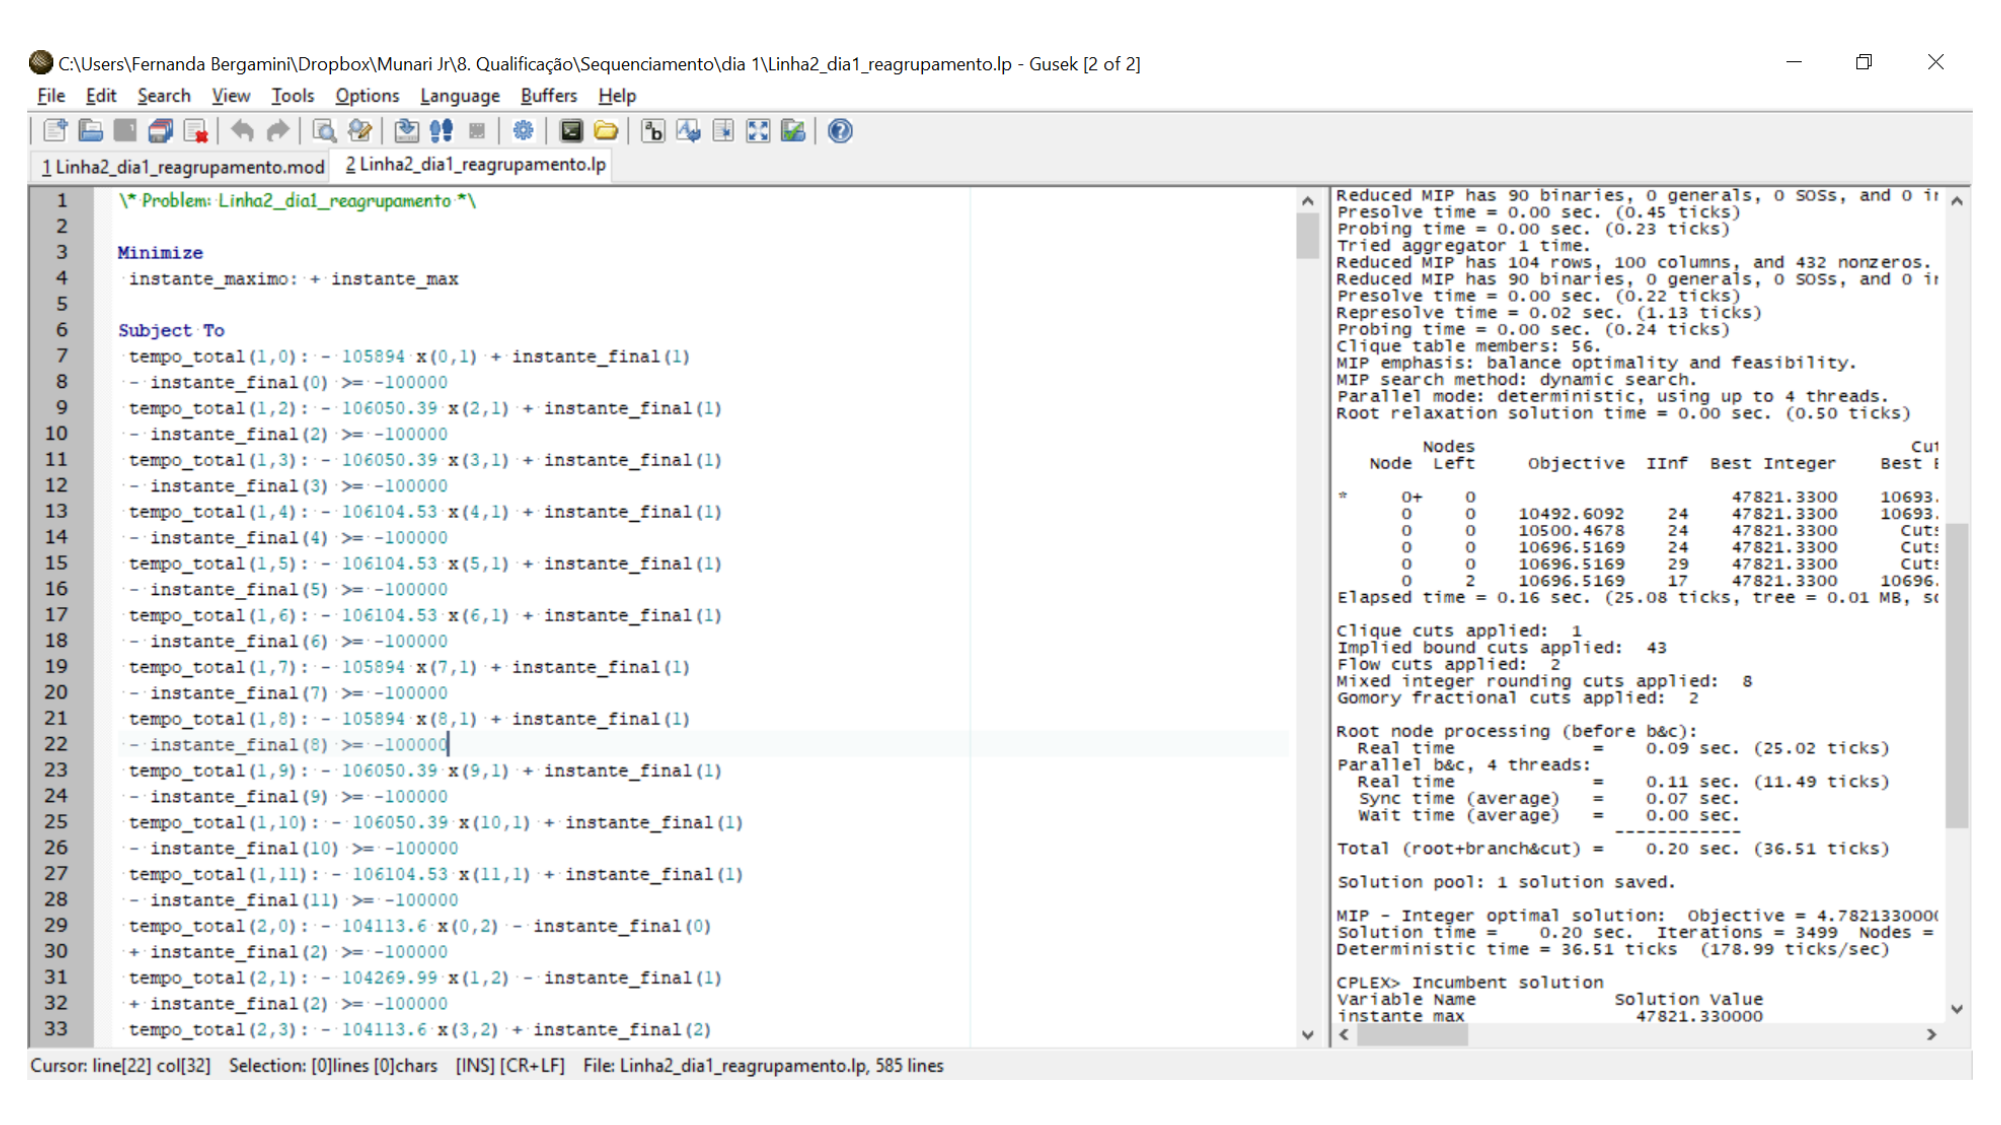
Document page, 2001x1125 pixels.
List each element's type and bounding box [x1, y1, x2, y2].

picture [26, 45, 1973, 1080]
